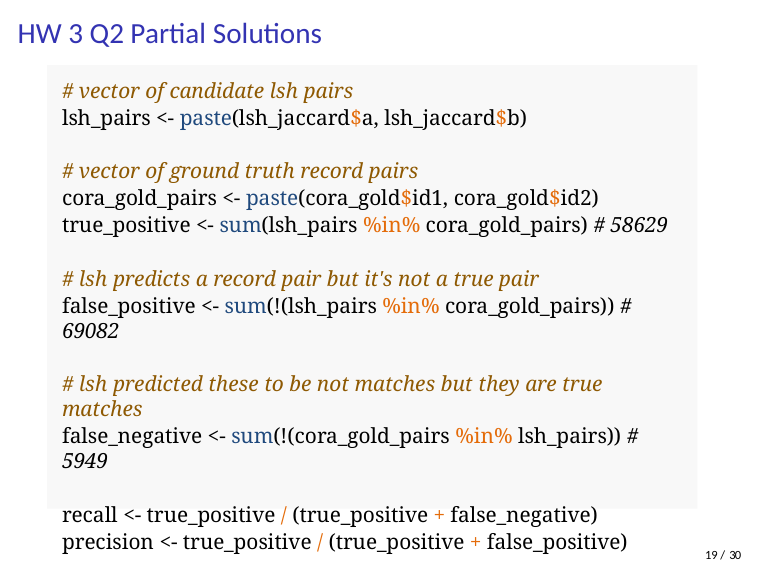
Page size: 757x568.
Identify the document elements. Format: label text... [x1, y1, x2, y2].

title HW 3 Q2 Partial Solutions [15, 11, 601, 110]
text_box 19 / 30 [703, 543, 745, 563]
text_box # vector of candidate lsh pairs lsh_pairs <- paste(lsh_jaccard$a, lsh_jaccard$b) # vector of ground truth record pairs cora_gold_pairs <- paste(cora_gold$id1, cora_gold$id2) true_positive <- sum(lsh_pairs %in% cora_gold_pairs) # 58629 # lsh predicts a record pair but it's not a true pair false_positive <- sum(!(lsh_pairs %in% cora_gold_pairs)) # 69082 # lsh predicted these to be not matches but they are true matches false_negative <- sum(!(cora_gold_pairs %in% lsh_pairs)) # 5949 recall <- true_positive / (true_positive + false_negative) precision <- true_positive / (true_positive + false_positive) [60, 75, 679, 554]
text_box [47, 65, 698, 509]
